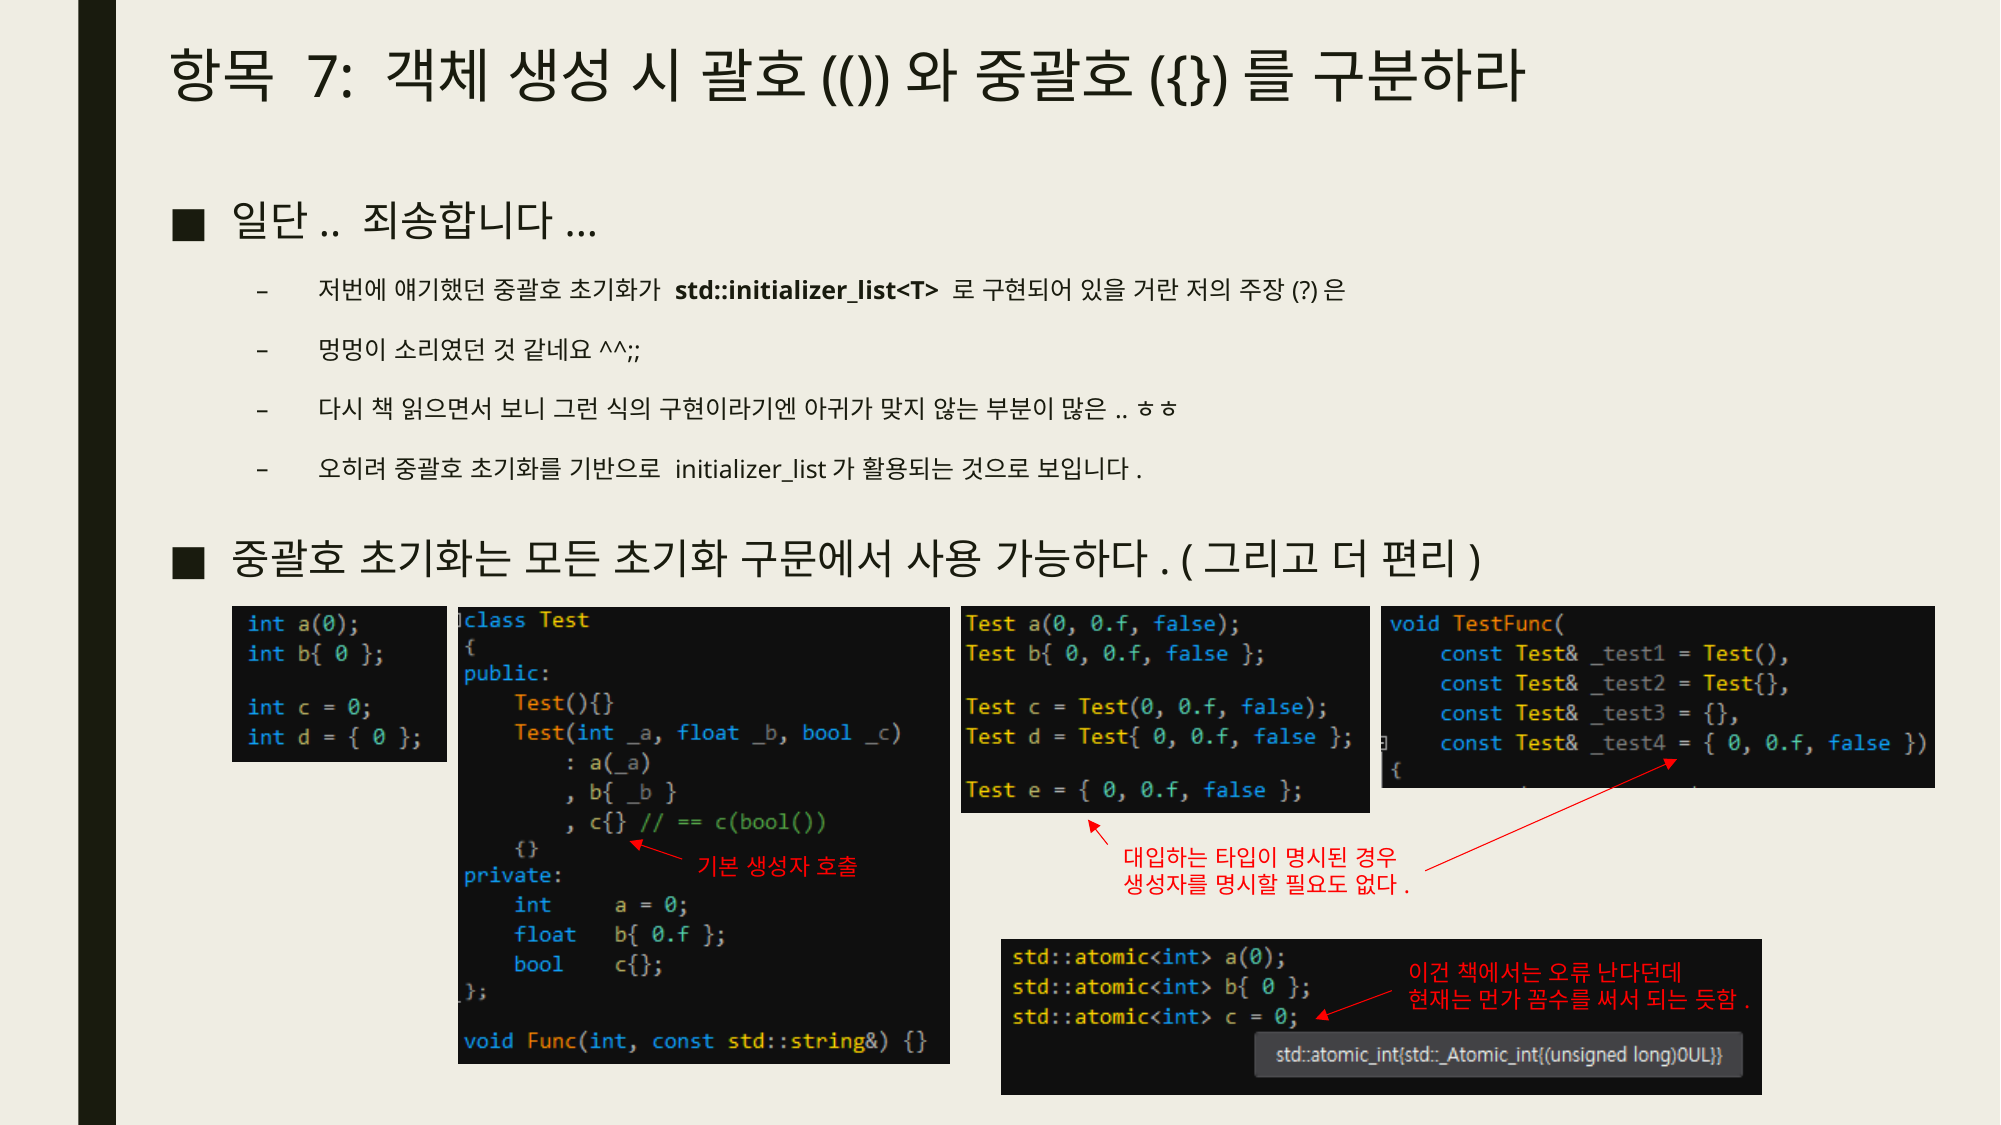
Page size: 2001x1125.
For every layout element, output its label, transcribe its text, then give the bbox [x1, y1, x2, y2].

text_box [1426, 759, 1677, 872]
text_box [1315, 990, 1392, 1020]
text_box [1087, 819, 1108, 845]
picture [231, 606, 447, 762]
title 항목 7: 객체 생성 시 괄호(())와 중괄호({})를 구분하라 [153, 40, 1877, 163]
text_box 대입하는 타입이 명시된 경우 생성자를 명시할 필요도 없다. [1109, 835, 1426, 906]
picture [458, 606, 950, 1064]
list 일단.. 죄송합니다... 저번에 얘기했던 중괄호 초기화가 std::initializer_list<T> 로 구현되어 있을 거란 저의 주장(?)은 멍멍이 소리였던 것 같네요^^;; 다시 책 읽으면서 보니 그런 식의 구현이라기엔 아귀가 맞지 않는 부분이 많은..ㅎㅎ 오히려 중괄호 초기화를 기반으로 initializer_list가 활용되는 것으로 보입니다. 중괄호 초기화는 모든 초기화 구문에서 사용 가능하다. (그리고 더 편리) [153, 162, 1847, 1085]
picture [1381, 606, 1935, 788]
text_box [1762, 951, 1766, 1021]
picture [1001, 939, 1762, 1095]
picture [961, 606, 1370, 813]
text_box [629, 841, 683, 859]
